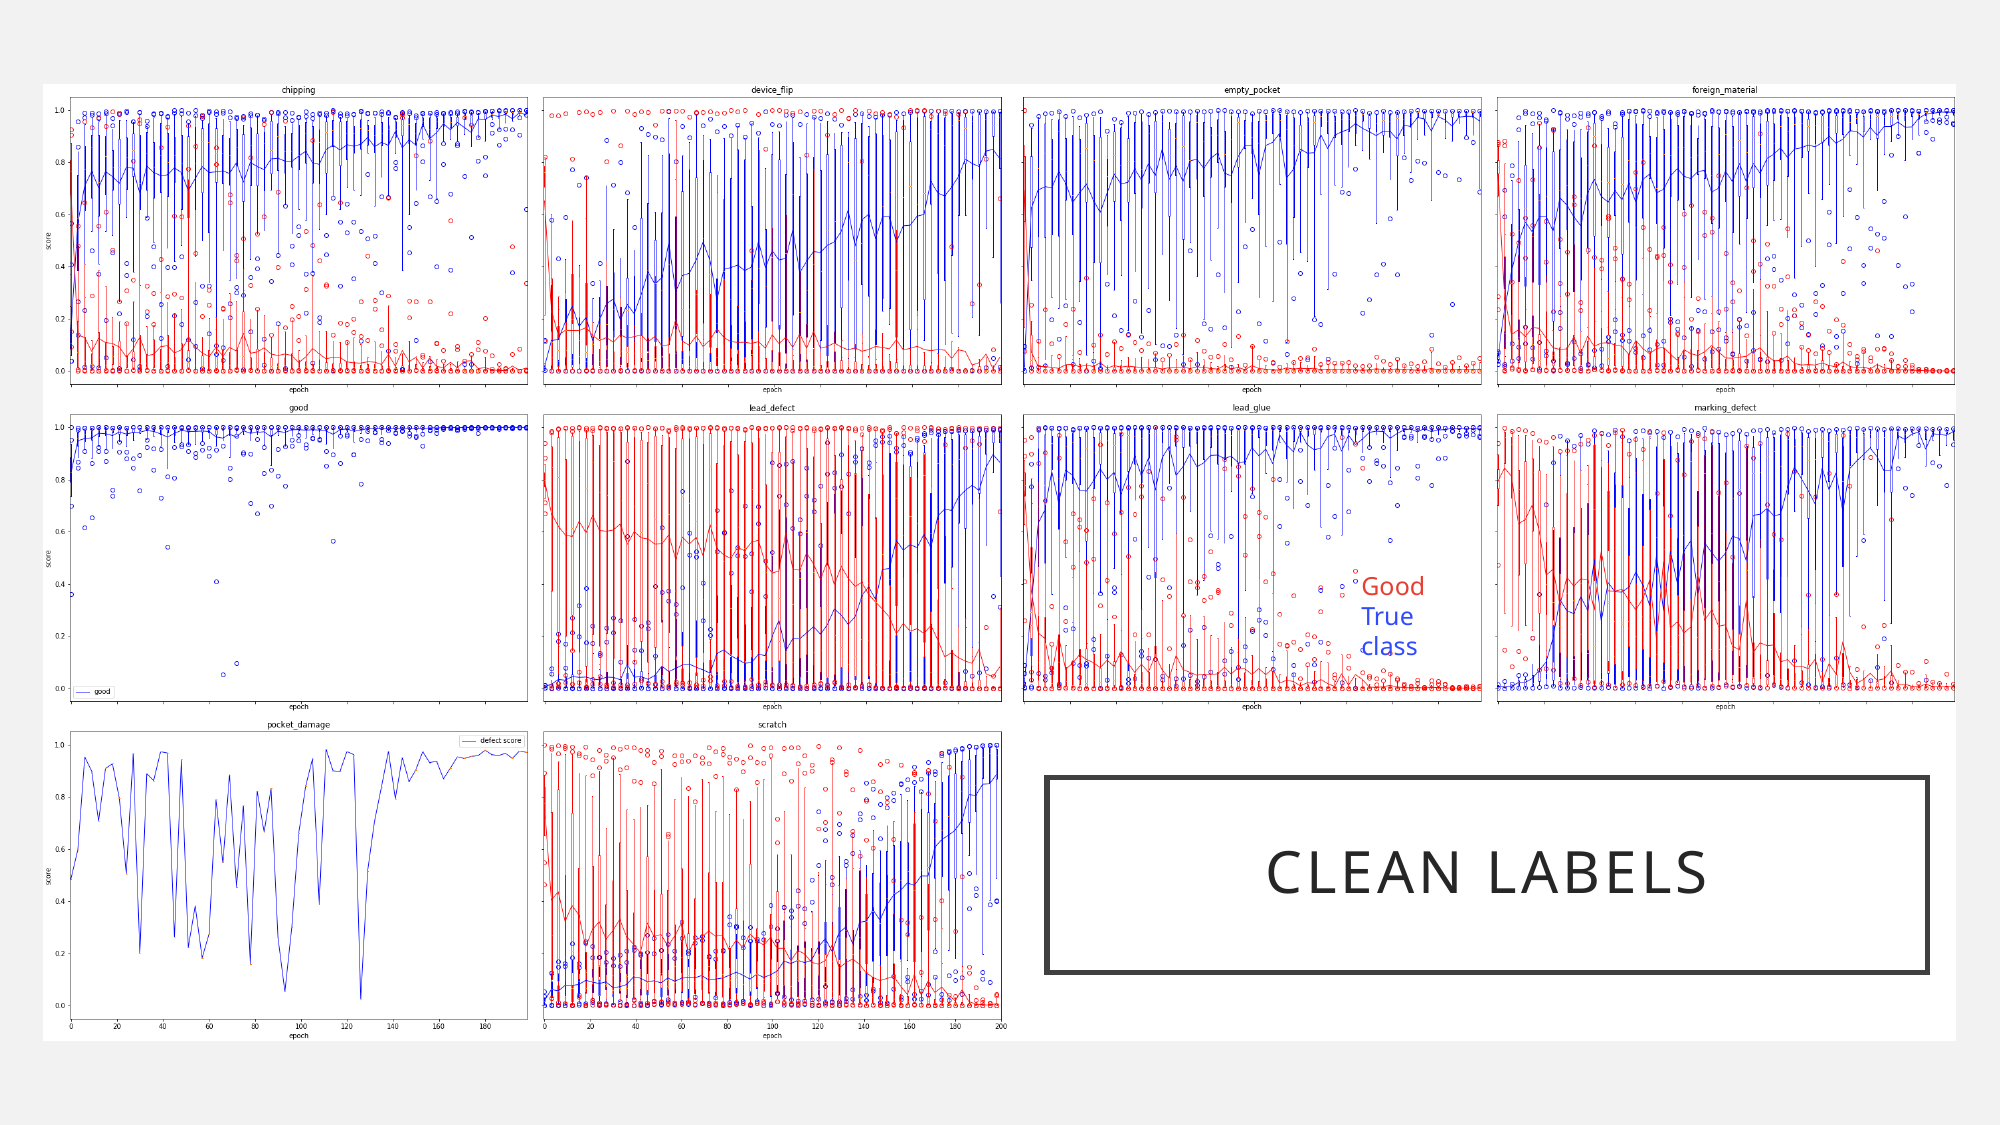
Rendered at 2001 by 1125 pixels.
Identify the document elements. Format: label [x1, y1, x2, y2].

list [43, 84, 1956, 1041]
